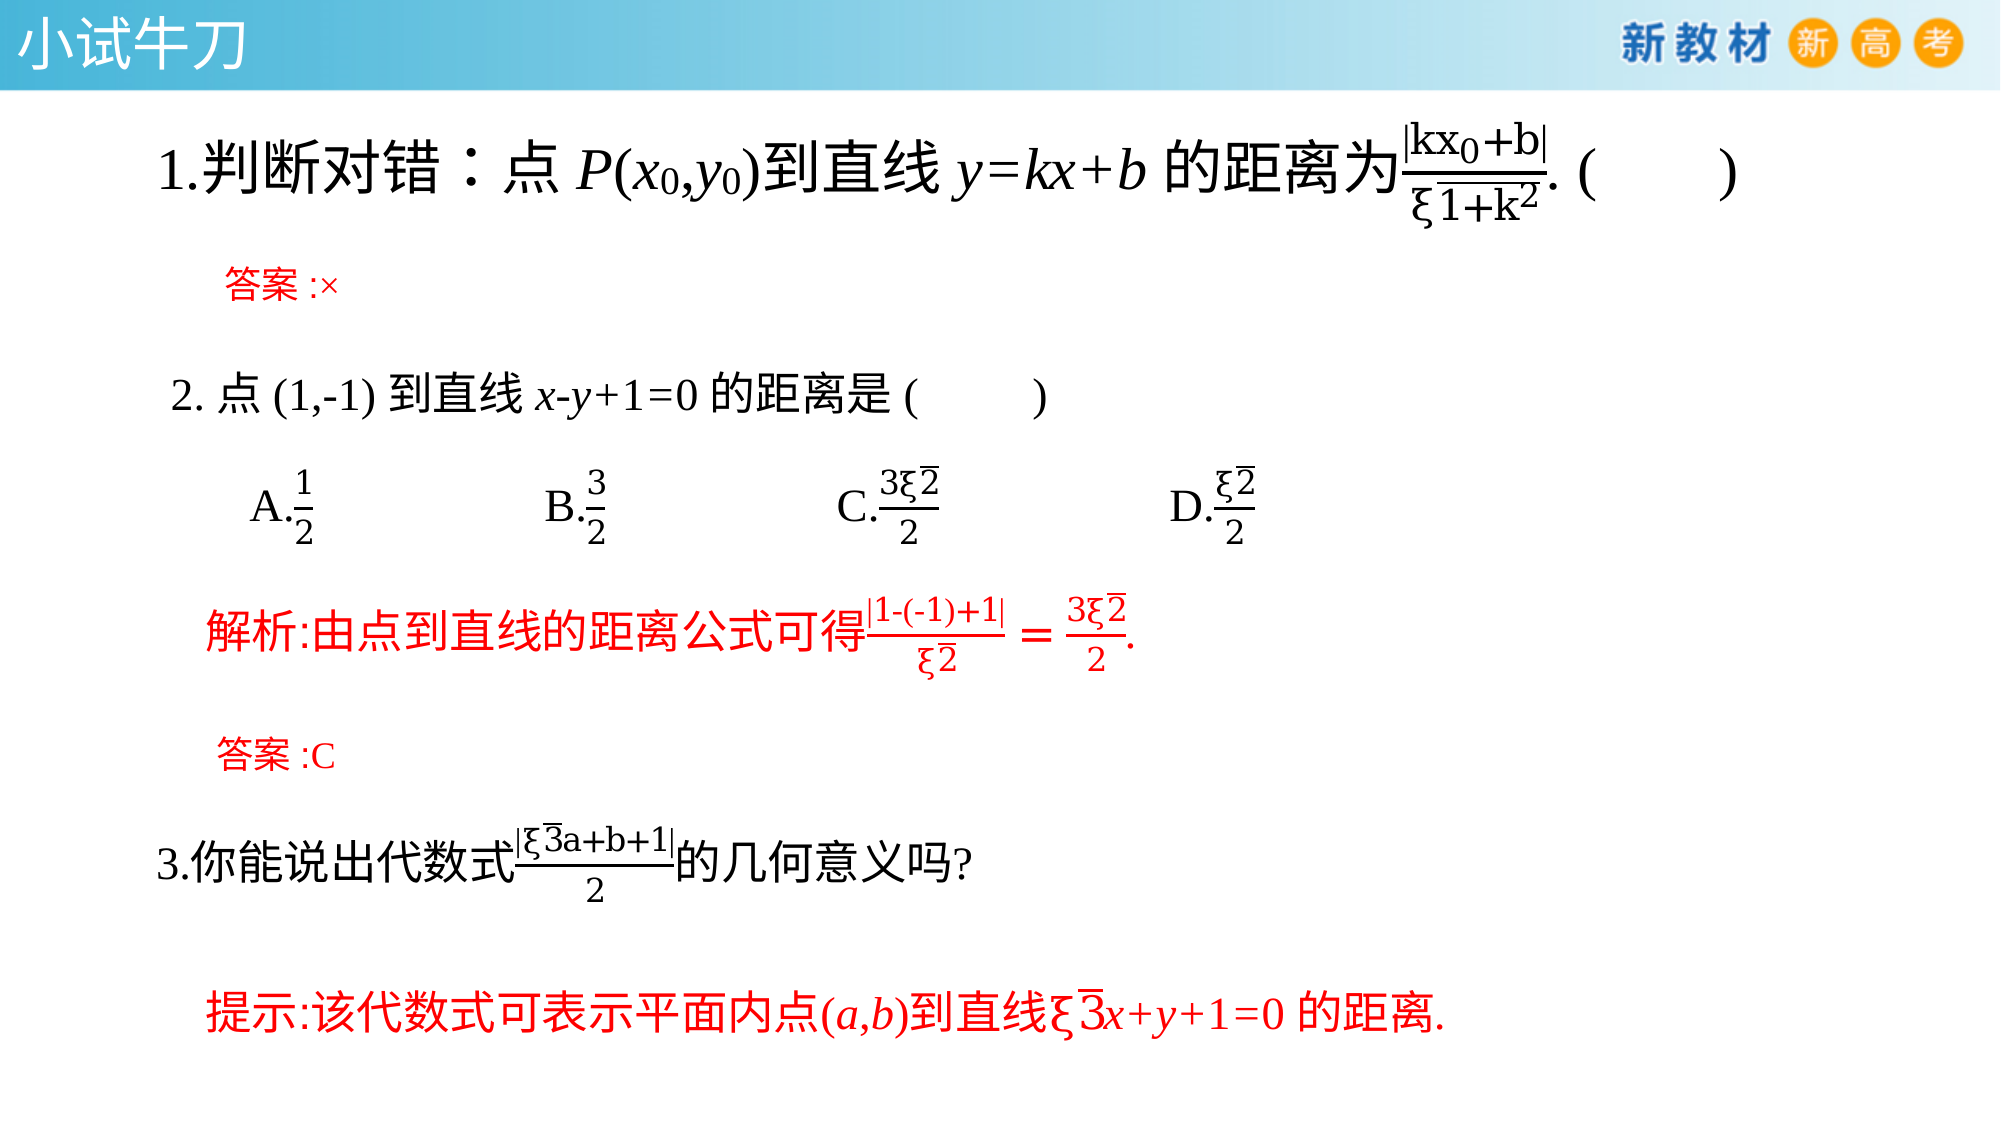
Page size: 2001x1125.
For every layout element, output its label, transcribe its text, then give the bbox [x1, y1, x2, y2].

text_box 2.点(1,-1)到直线x-y+1=0的距离是( ) [155, 291, 1490, 625]
text_box 答案:C [201, 714, 351, 784]
text_box 答案:× [209, 246, 355, 314]
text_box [155, 116, 1885, 235]
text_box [155, 815, 1490, 913]
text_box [248, 457, 1583, 554]
picture [0, 0, 2001, 1125]
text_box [204, 584, 1539, 686]
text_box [204, 979, 1539, 1044]
text_box 小试牛刀 [1, 0, 265, 85]
